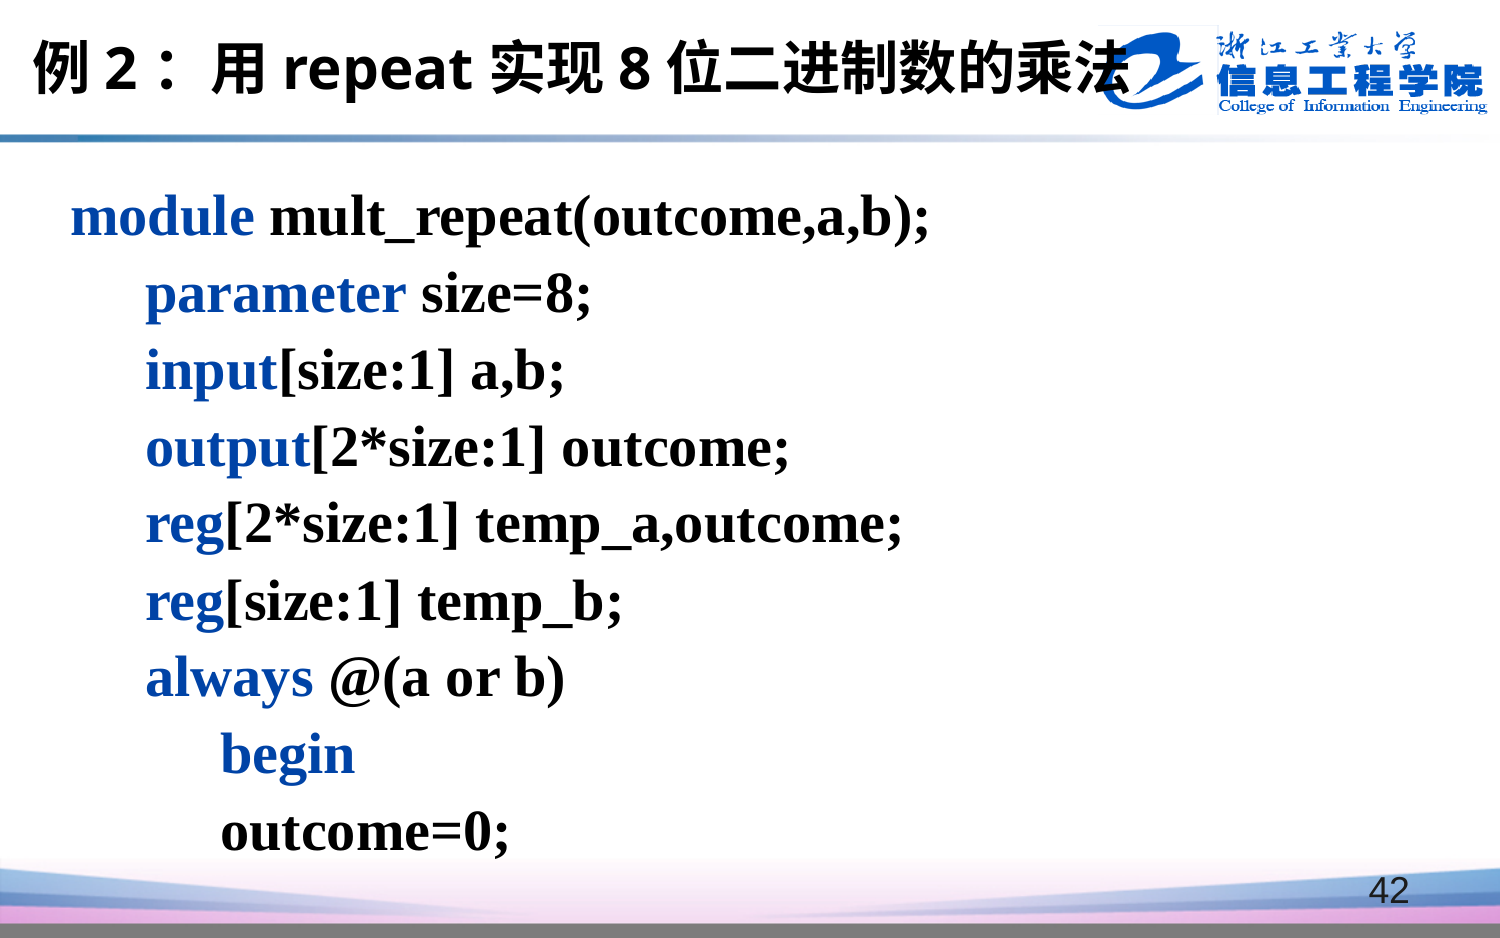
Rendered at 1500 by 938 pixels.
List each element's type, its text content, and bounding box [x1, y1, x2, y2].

text_box module mult_repeat(outcome,a,b); parameter size=8; input[size:1] a,b; output[2*size:1] outcome; reg[2*size:1] temp_a,outcome; reg[size:1] temp_b; always @(a or b) begin outcome=0; [55, 162, 1389, 870]
picture [0, 0, 1500, 938]
slide_number 42 [1074, 853, 1425, 919]
list 例2：用repeat实现8位二进制数的乘法 [17, 31, 1293, 105]
